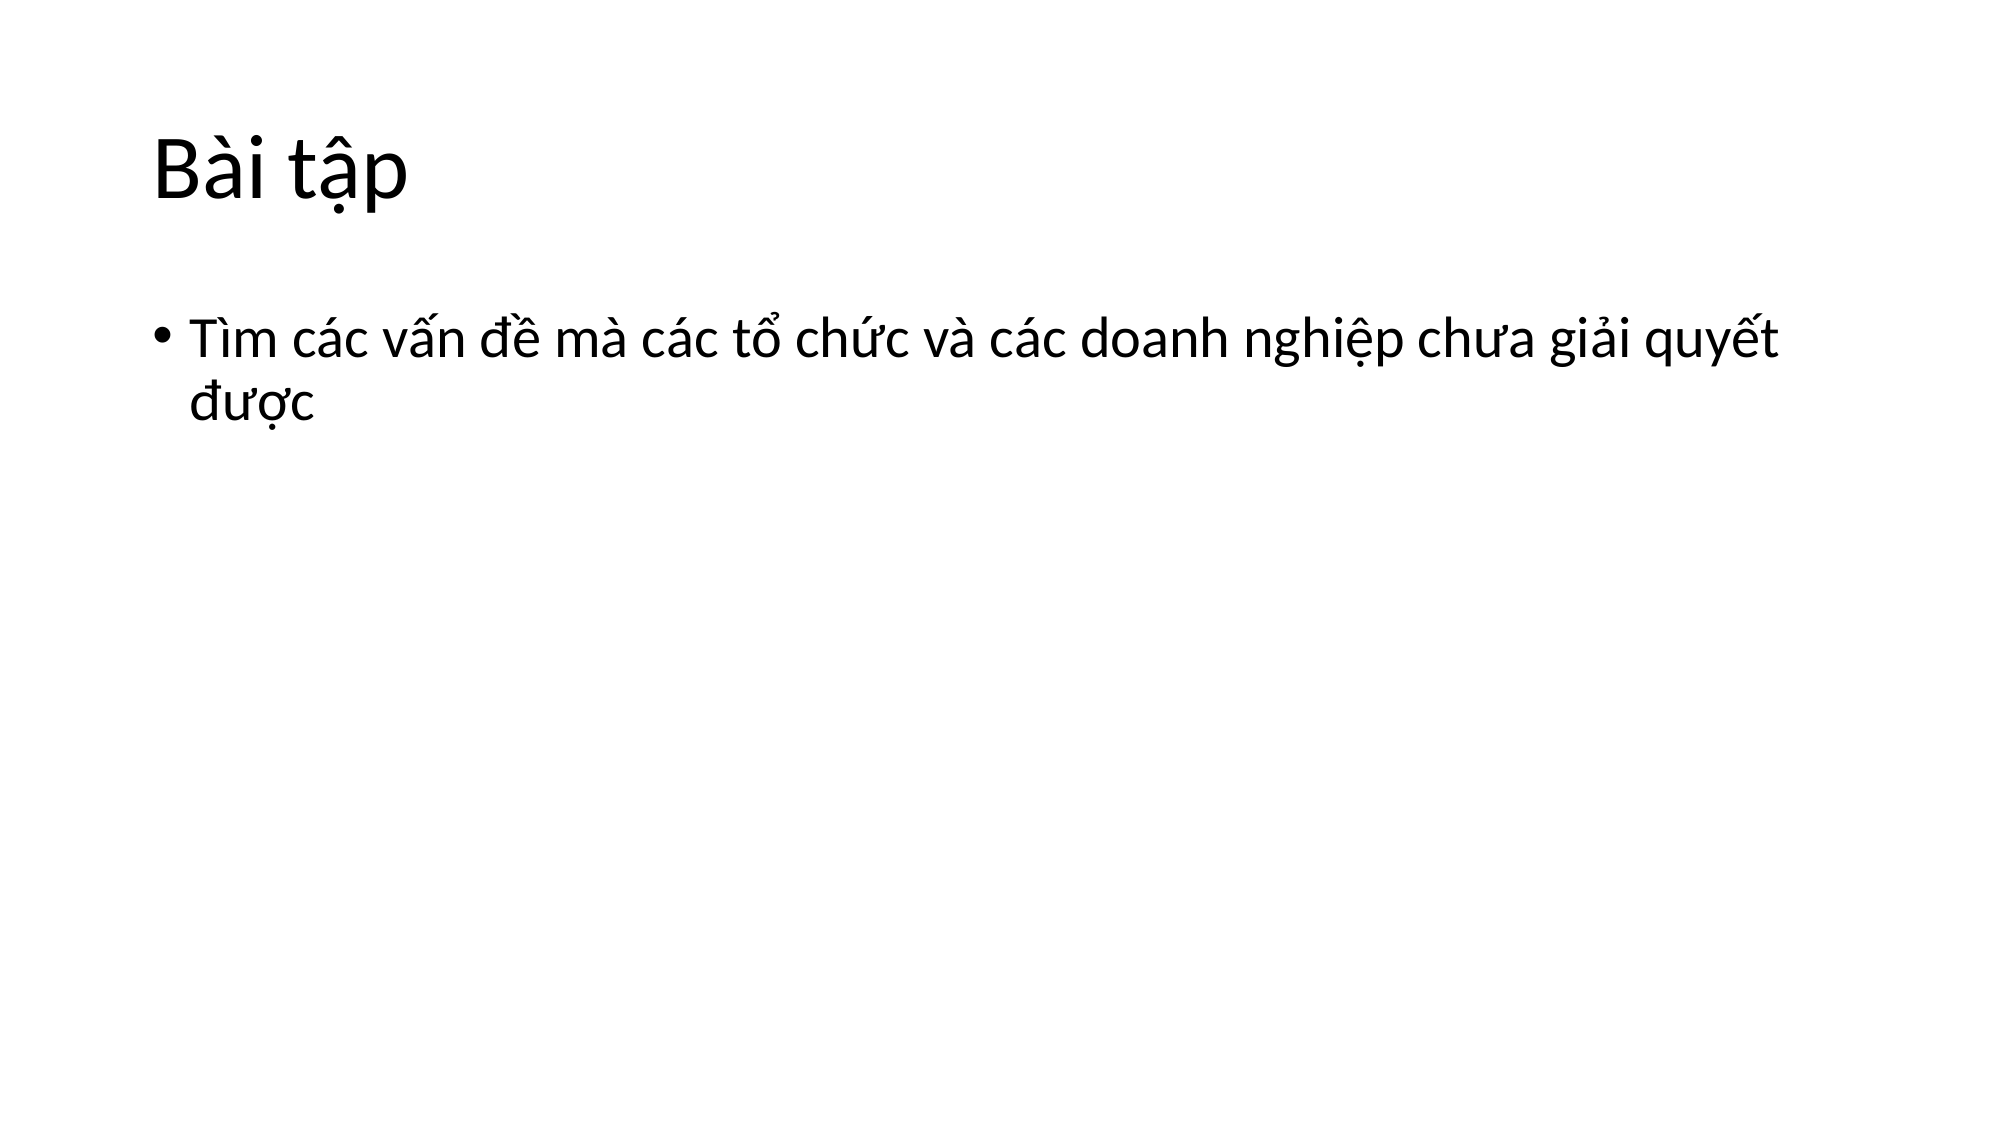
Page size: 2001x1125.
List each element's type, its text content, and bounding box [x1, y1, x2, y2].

list Tìm các vấn đề mà các tổ chức và các doanh nghiệp chưa giải quyết được [137, 299, 1863, 1014]
title Bài tập [137, 59, 1863, 278]
